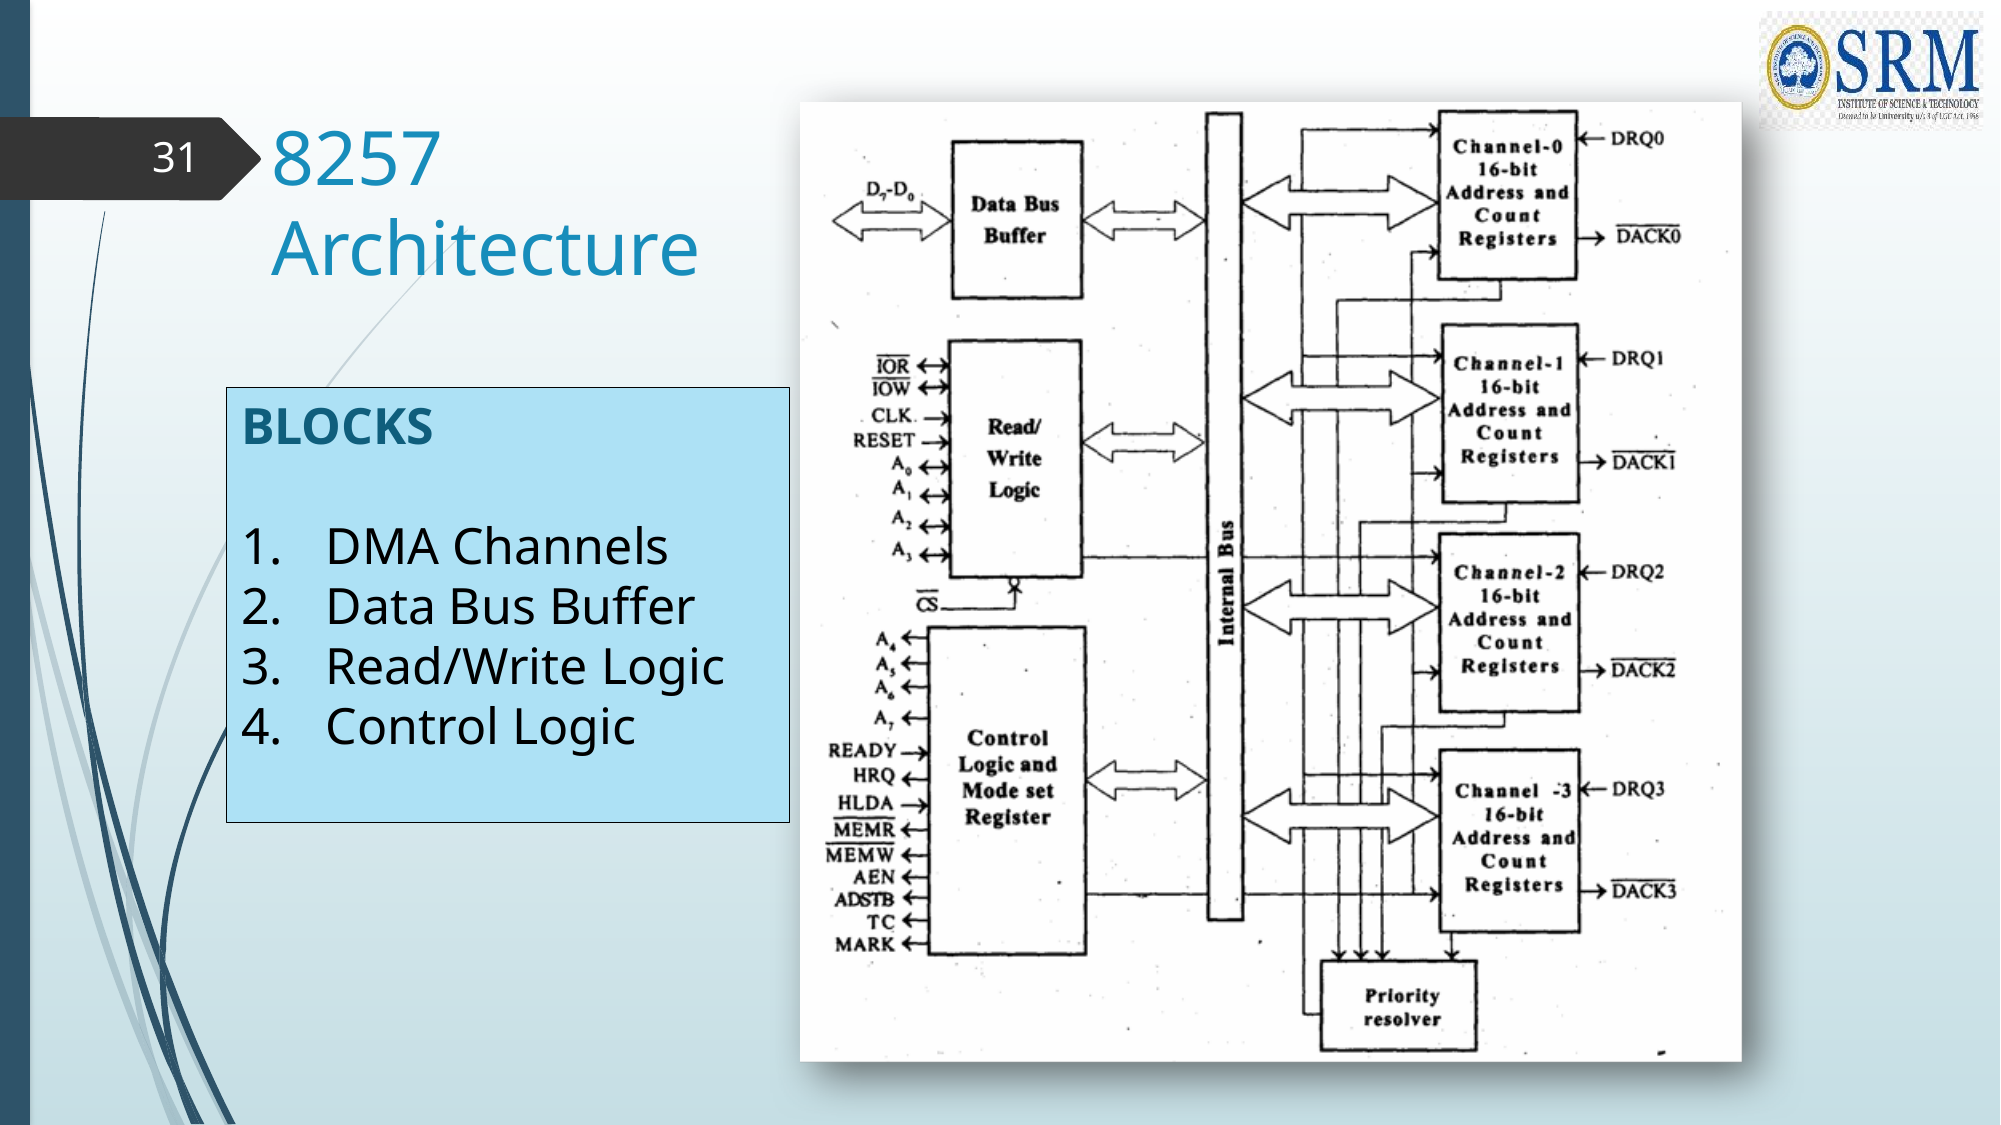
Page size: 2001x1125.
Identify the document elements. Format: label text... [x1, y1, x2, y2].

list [799, 102, 1745, 1064]
picture [1759, 11, 1984, 131]
text_box BLOCKS DMA Channels Data Bus Buffer Read/Write Logic Control Logic [226, 387, 790, 823]
slide_number 31 [87, 129, 216, 190]
title 8257 Architecture [256, 102, 741, 321]
